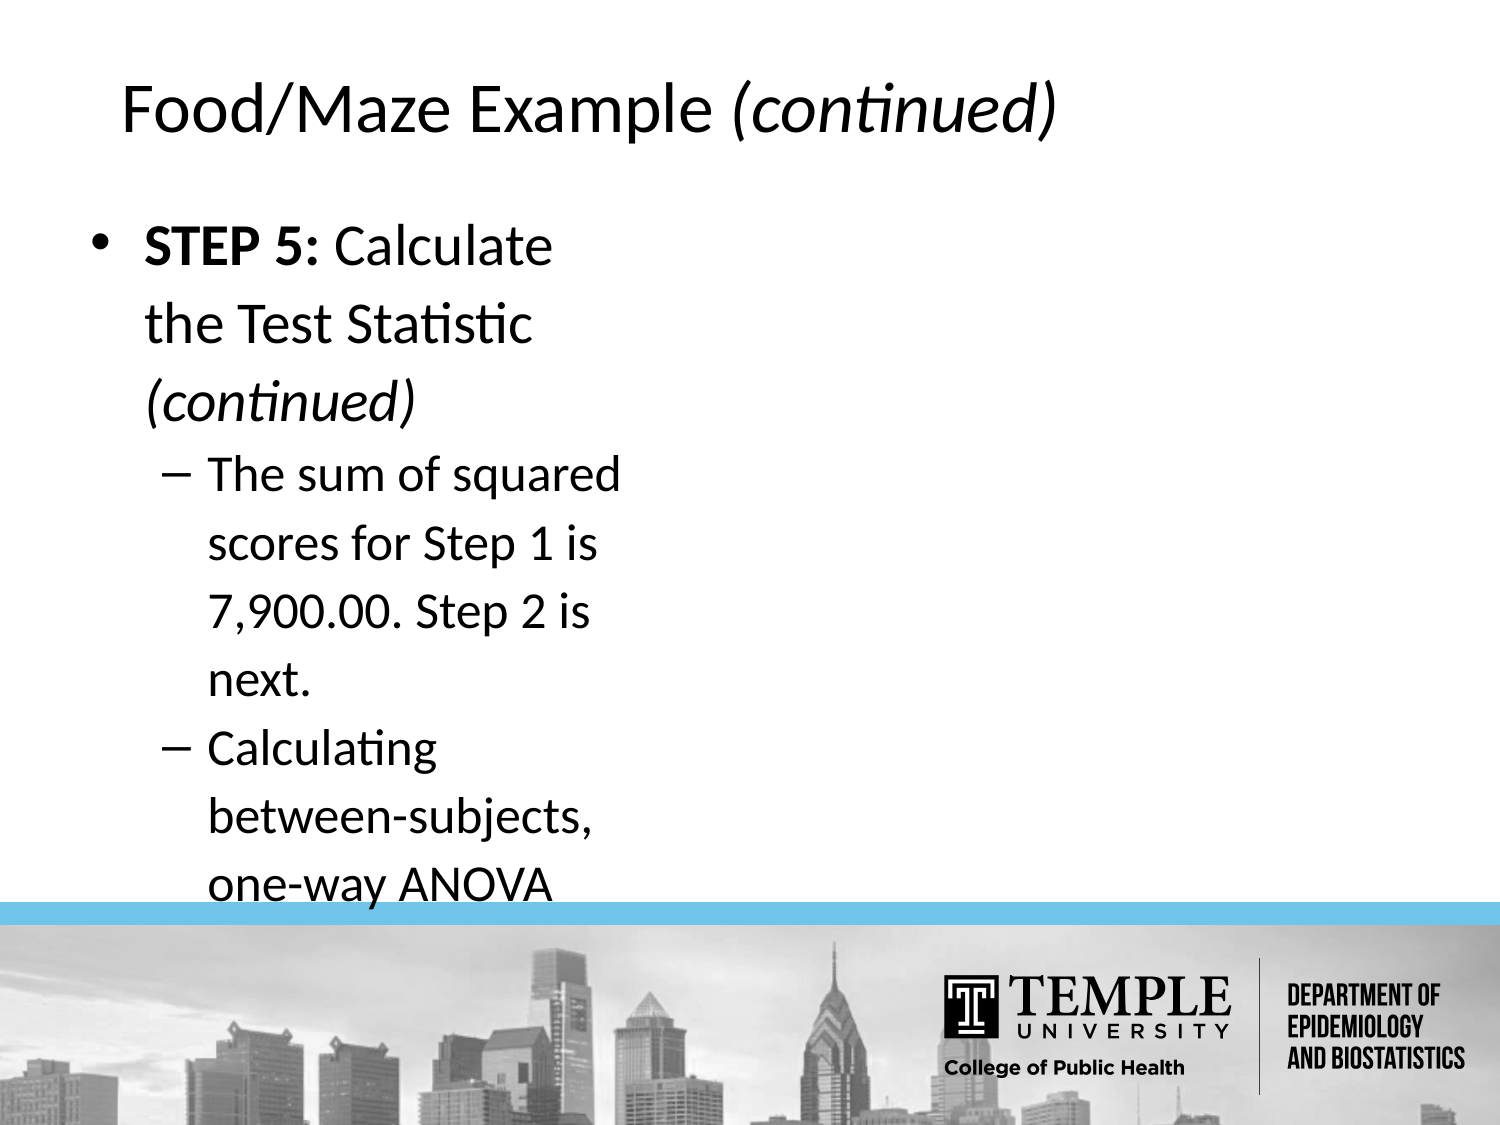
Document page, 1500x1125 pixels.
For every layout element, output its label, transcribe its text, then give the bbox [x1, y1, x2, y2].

picture [0, 902, 1500, 1125]
title Food/Maze Example (continued) [106, 53, 1125, 156]
list STEP 5: Calculate the Test Statistic (continued) The sum of squared scores for Step 1 is 7,900.00. Step 2 is next. Calculating between-subjects, one-way ANOVA [75, 191, 641, 901]
